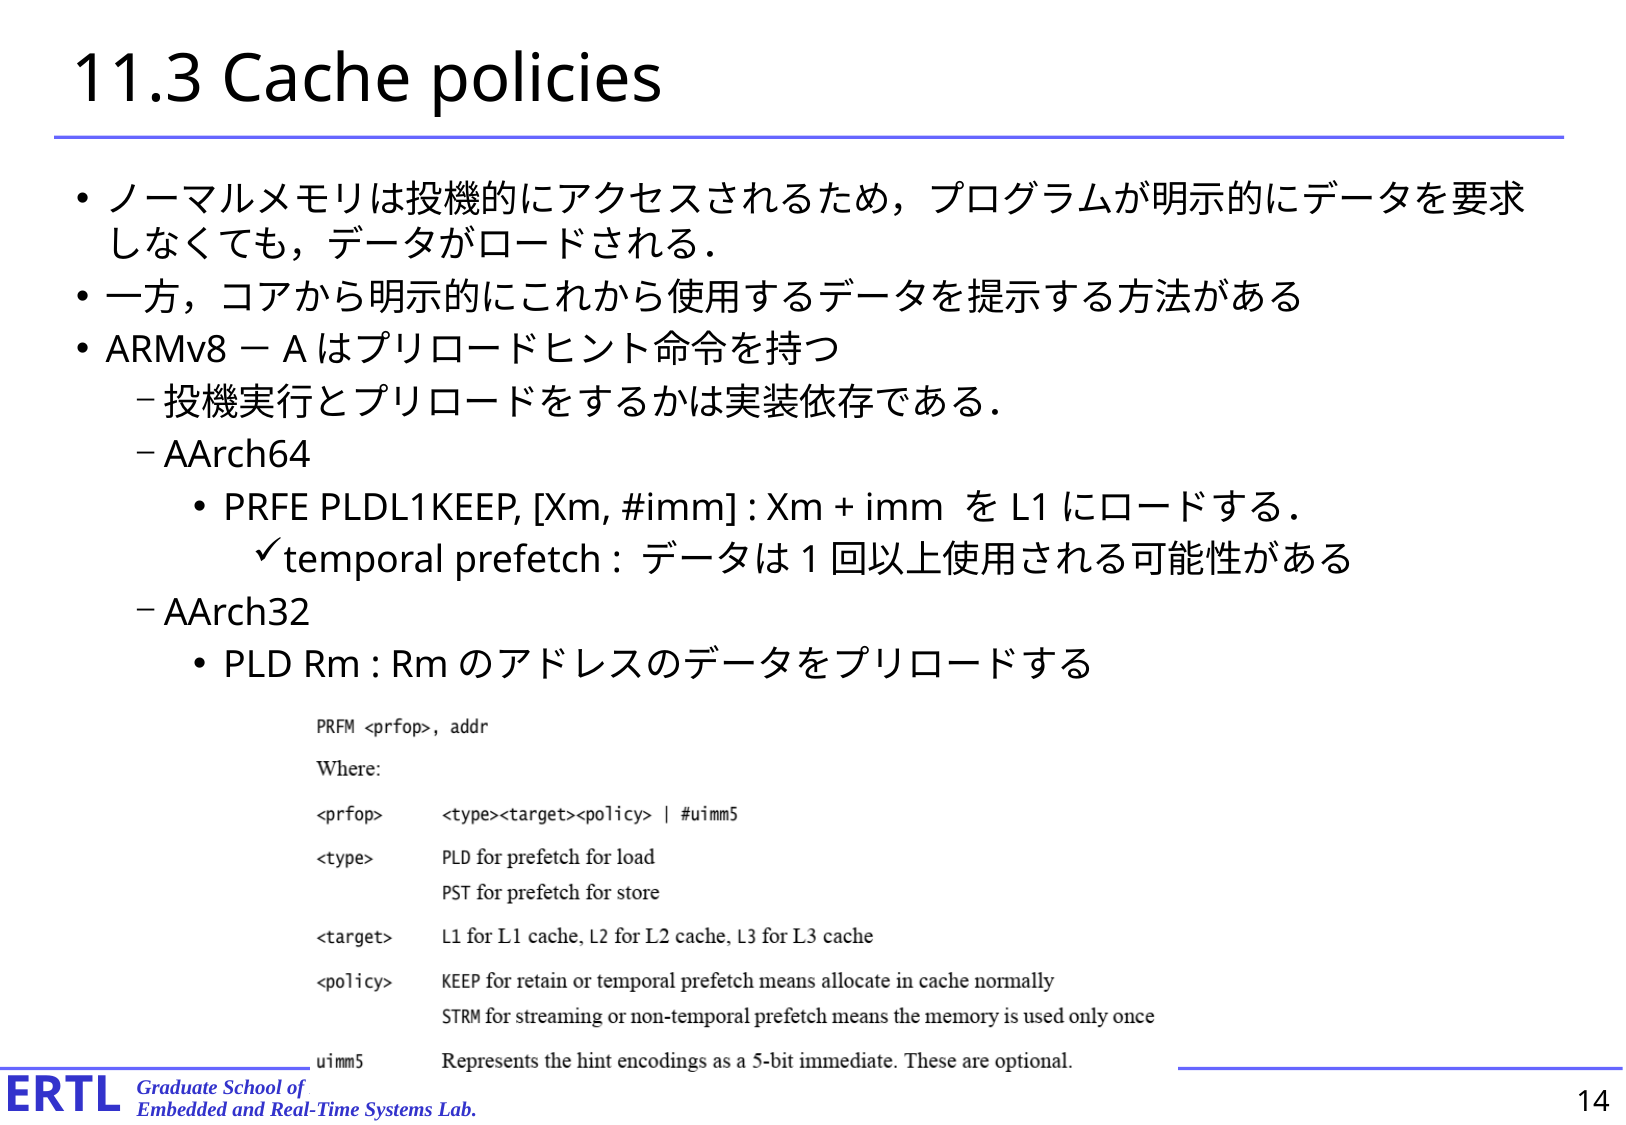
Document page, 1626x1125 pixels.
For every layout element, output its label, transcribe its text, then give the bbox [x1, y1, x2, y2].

slide_number 14 [1286, 1074, 1625, 1125]
title 11.3 Cache policies [56, 37, 1504, 113]
picture [310, 705, 1178, 1101]
list ノーマルメモリは投機的にアクセスされるため，プログラムが明示的にデータを要求しなくても，データがロードされる． 一方，コアから明示的にこれから使用するデータを提示する方法がある ARMv8－Aはプリロードヒント命令を持つ 投機実行とプリロードをするかは実装依存である． AArch64 PRFE PLDL1KEEP, [Xm, #imm] : Xm + imm をL1にロードする． temporal prefetch : データは1回以上使用される可能性がある AArch32 PLD Rm : Rmのアドレスのデータをプリロードする [60, 167, 1560, 1039]
